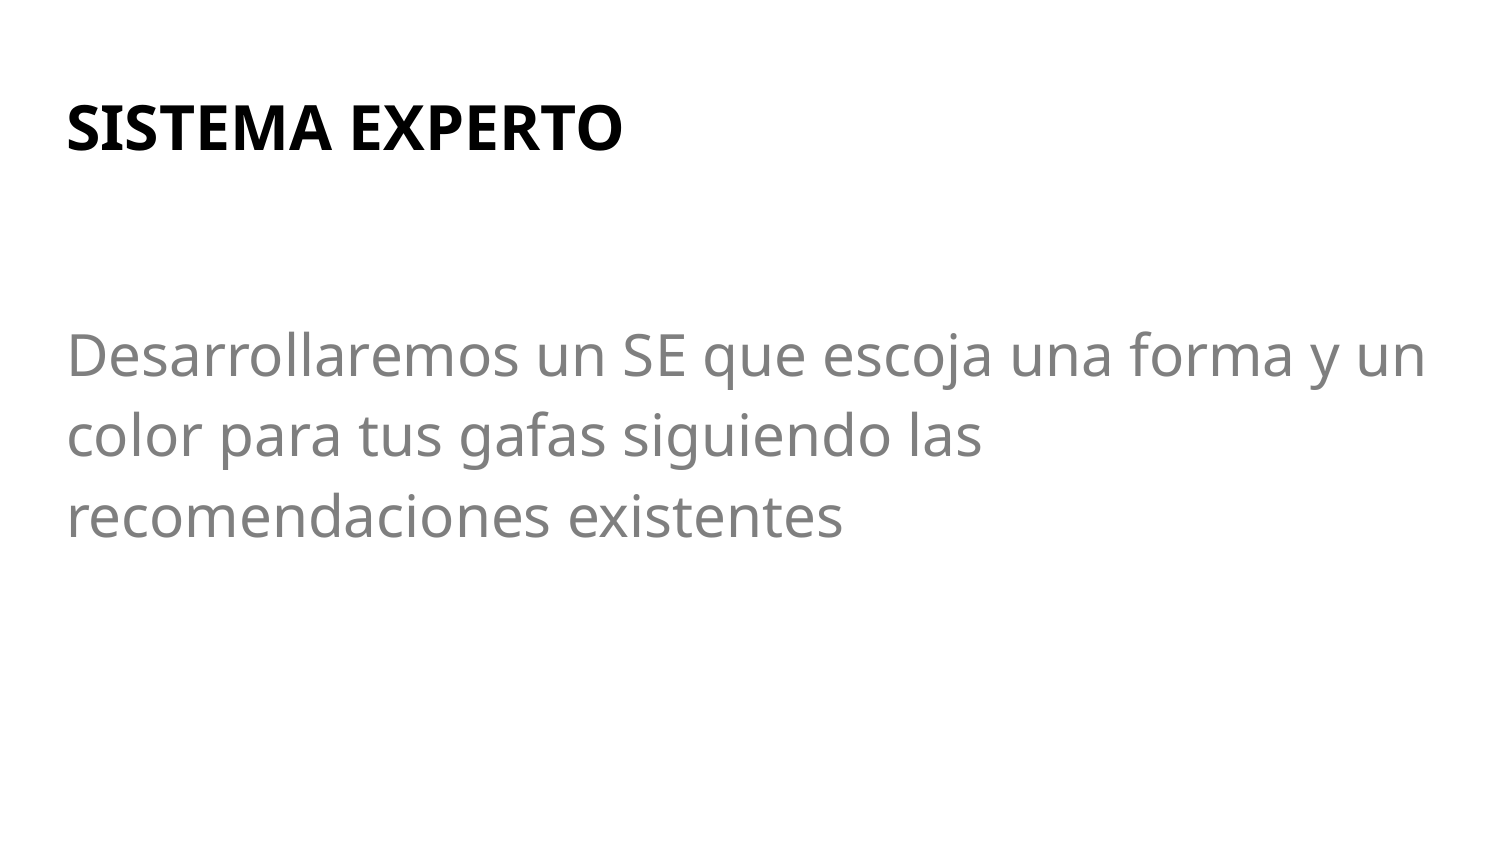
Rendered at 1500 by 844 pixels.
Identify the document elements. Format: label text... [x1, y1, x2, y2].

list Desarrollaremos un SE que escoja una forma y un color para tus gafas siguiendo las recomendaciones existentes [51, 189, 1449, 750]
title SISTEMA EXPERTO [51, 72, 1449, 176]
